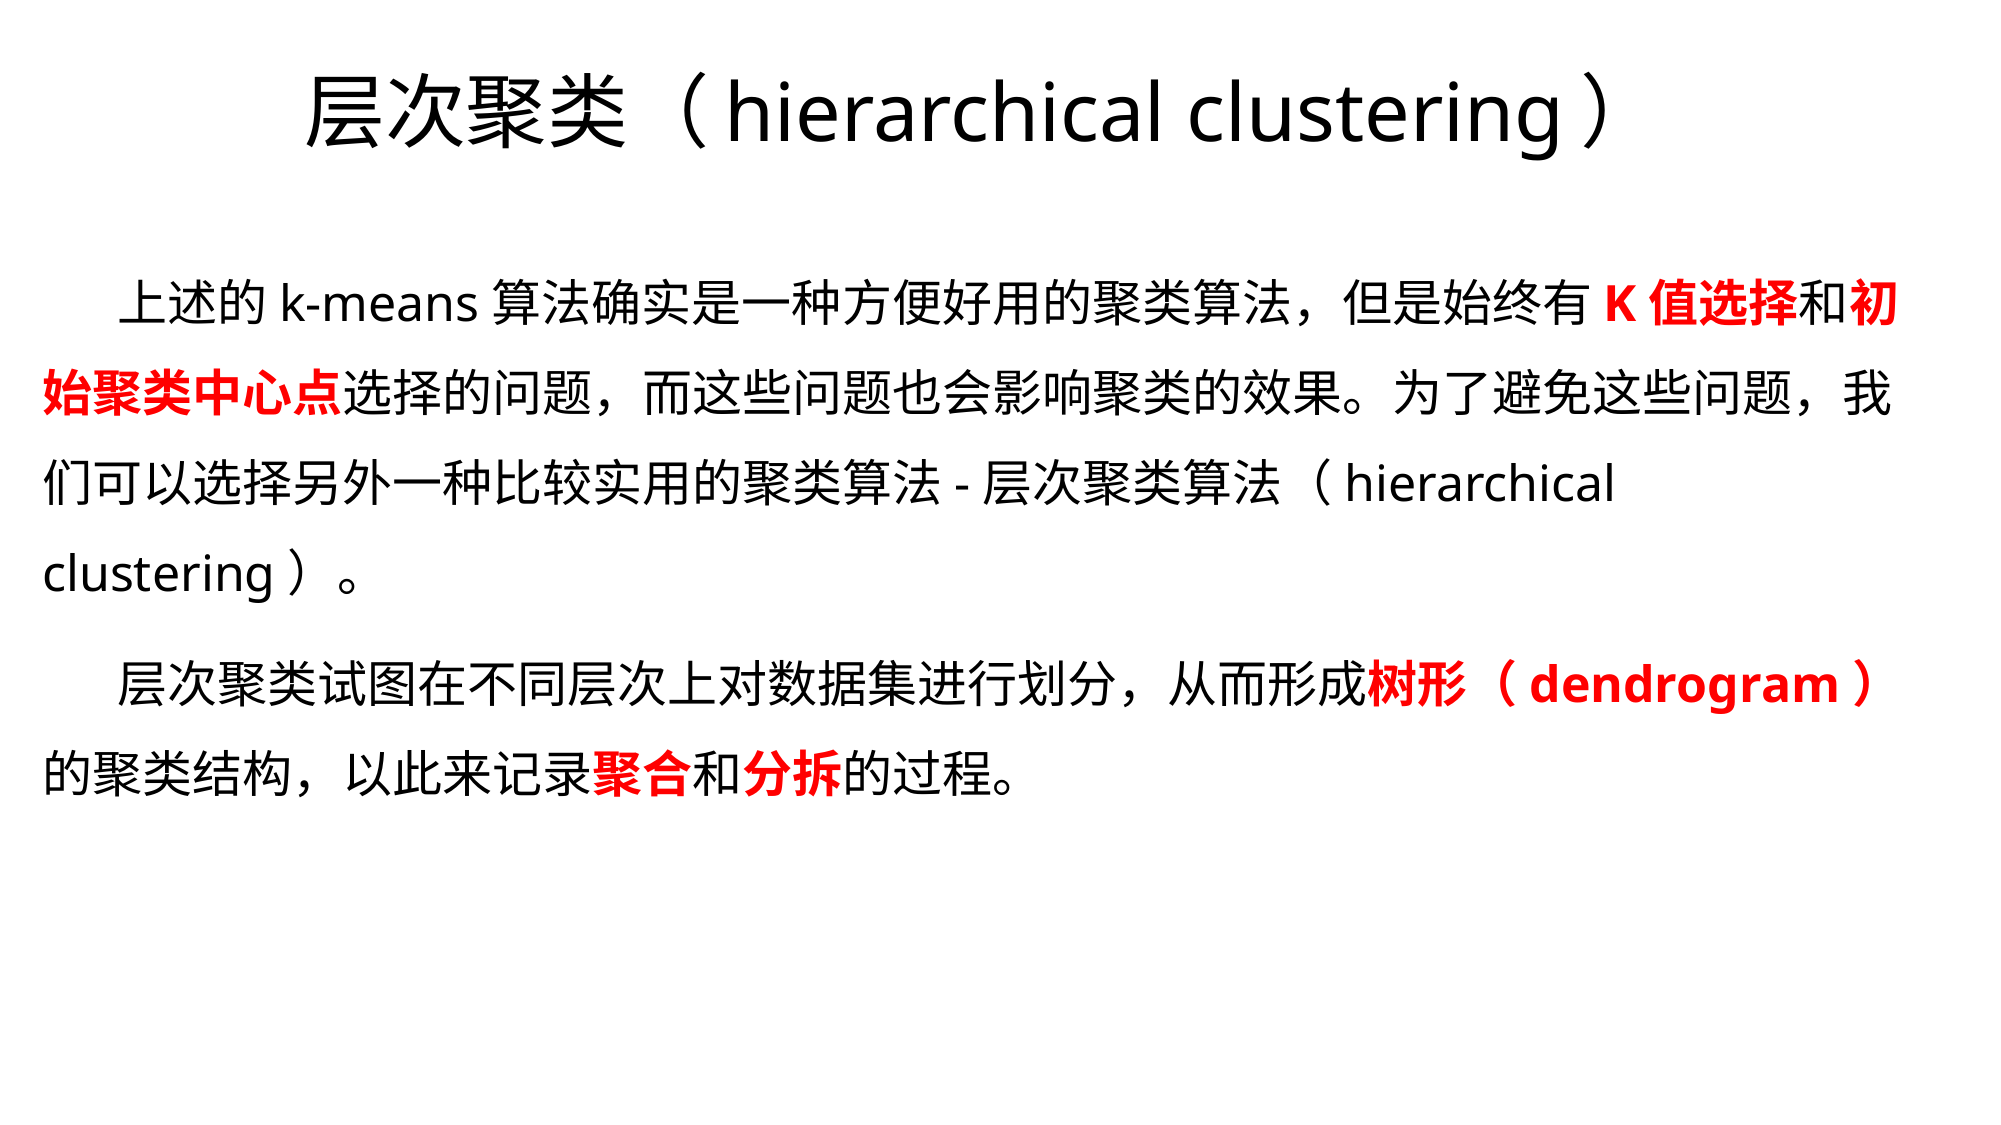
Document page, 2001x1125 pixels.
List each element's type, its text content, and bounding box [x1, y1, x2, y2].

title 层次聚类（hierarchical clustering） [216, 61, 1750, 166]
subtitle 上述的k-means算法确实是一种方便好用的聚类算法，但是始终有K值选择和初始聚类中心点选择的问题，而这些问题也会影响聚类的效果。为了避免这些问题，我们可以选择另外一种比较实用的聚类算法-层次聚类算法（hierarchical clustering）。 层次聚类试图在不同层次上对数据集进行划分，从而形成树形（dendrogram）的聚类结构，以此来记录聚合和分拆的过程。 [27, 234, 1939, 1021]
